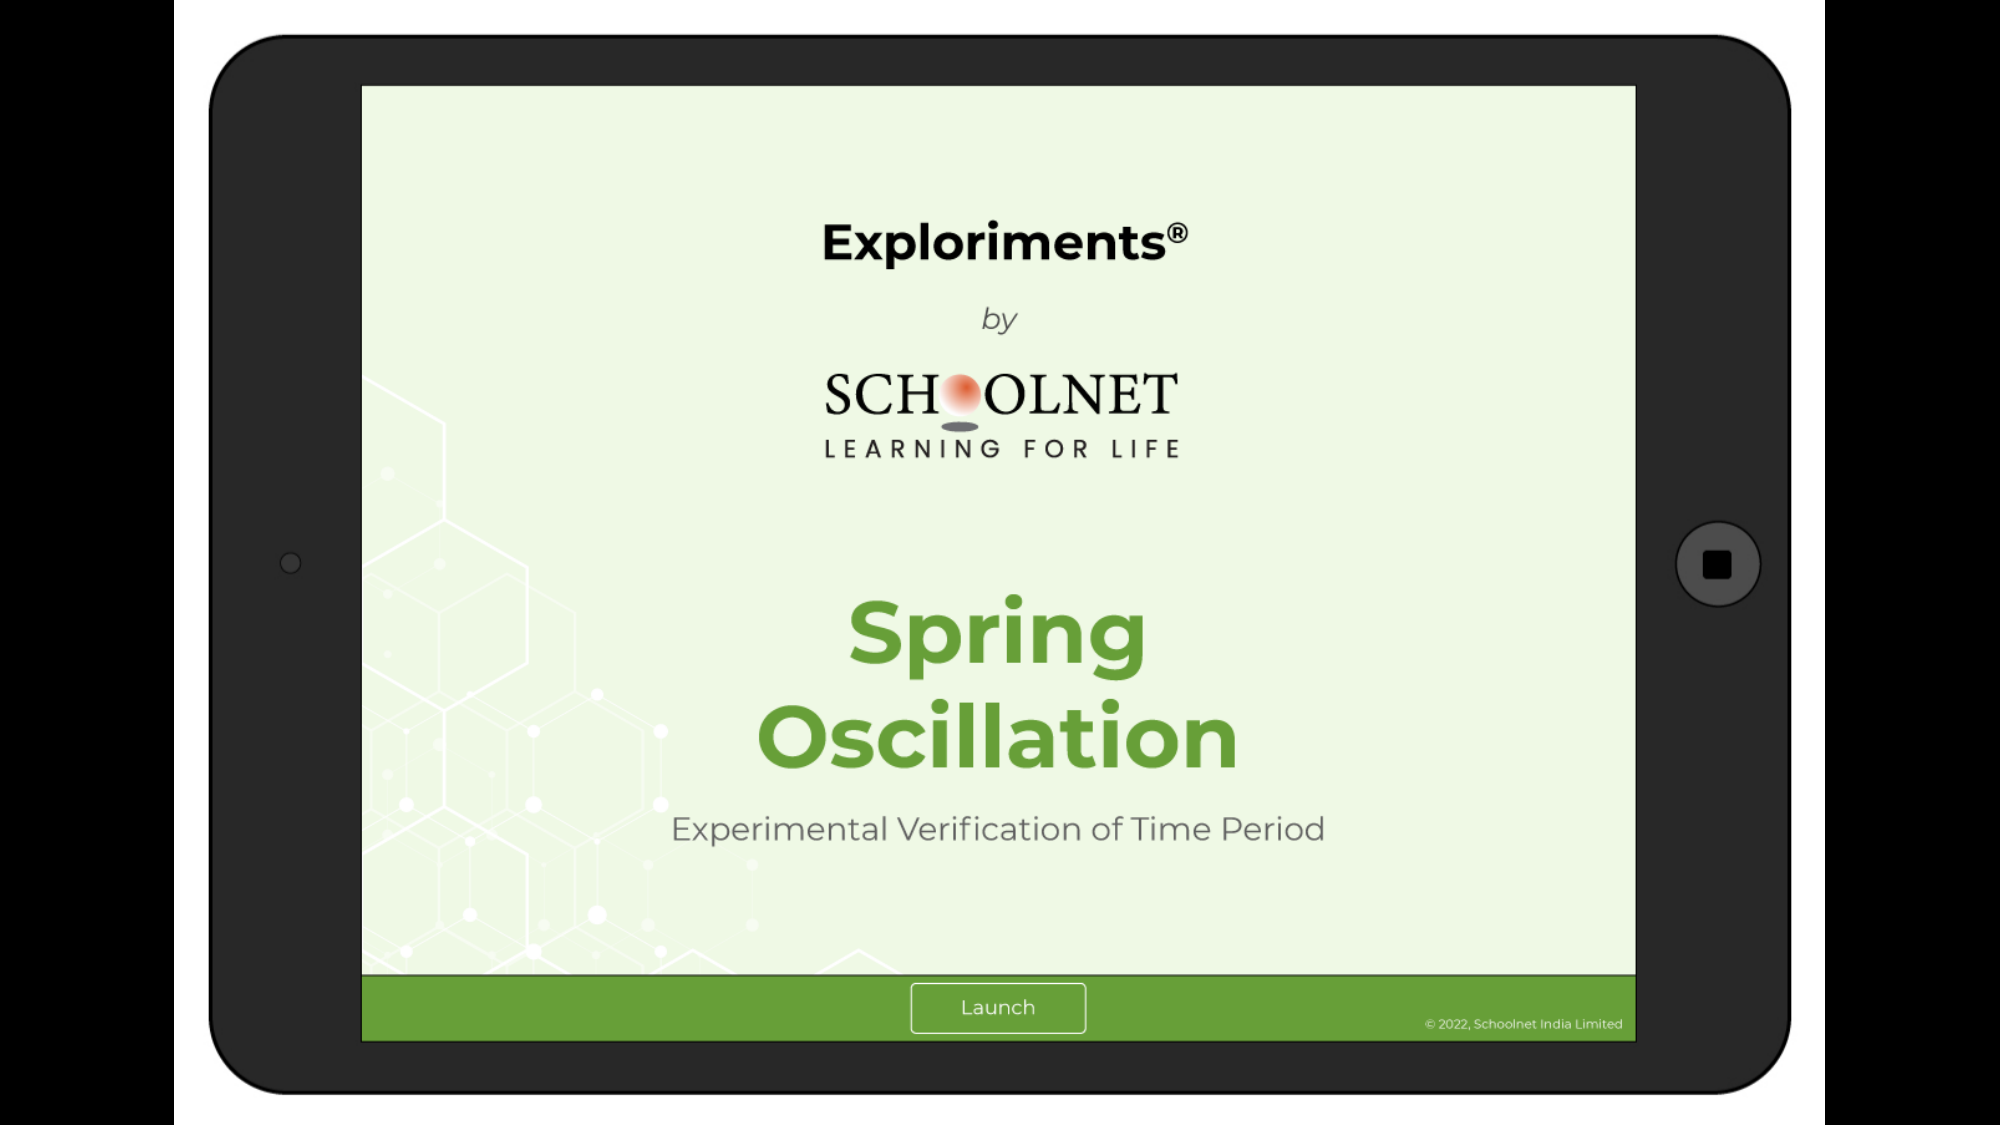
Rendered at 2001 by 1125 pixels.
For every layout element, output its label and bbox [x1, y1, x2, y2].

picture [174, 0, 1825, 1125]
